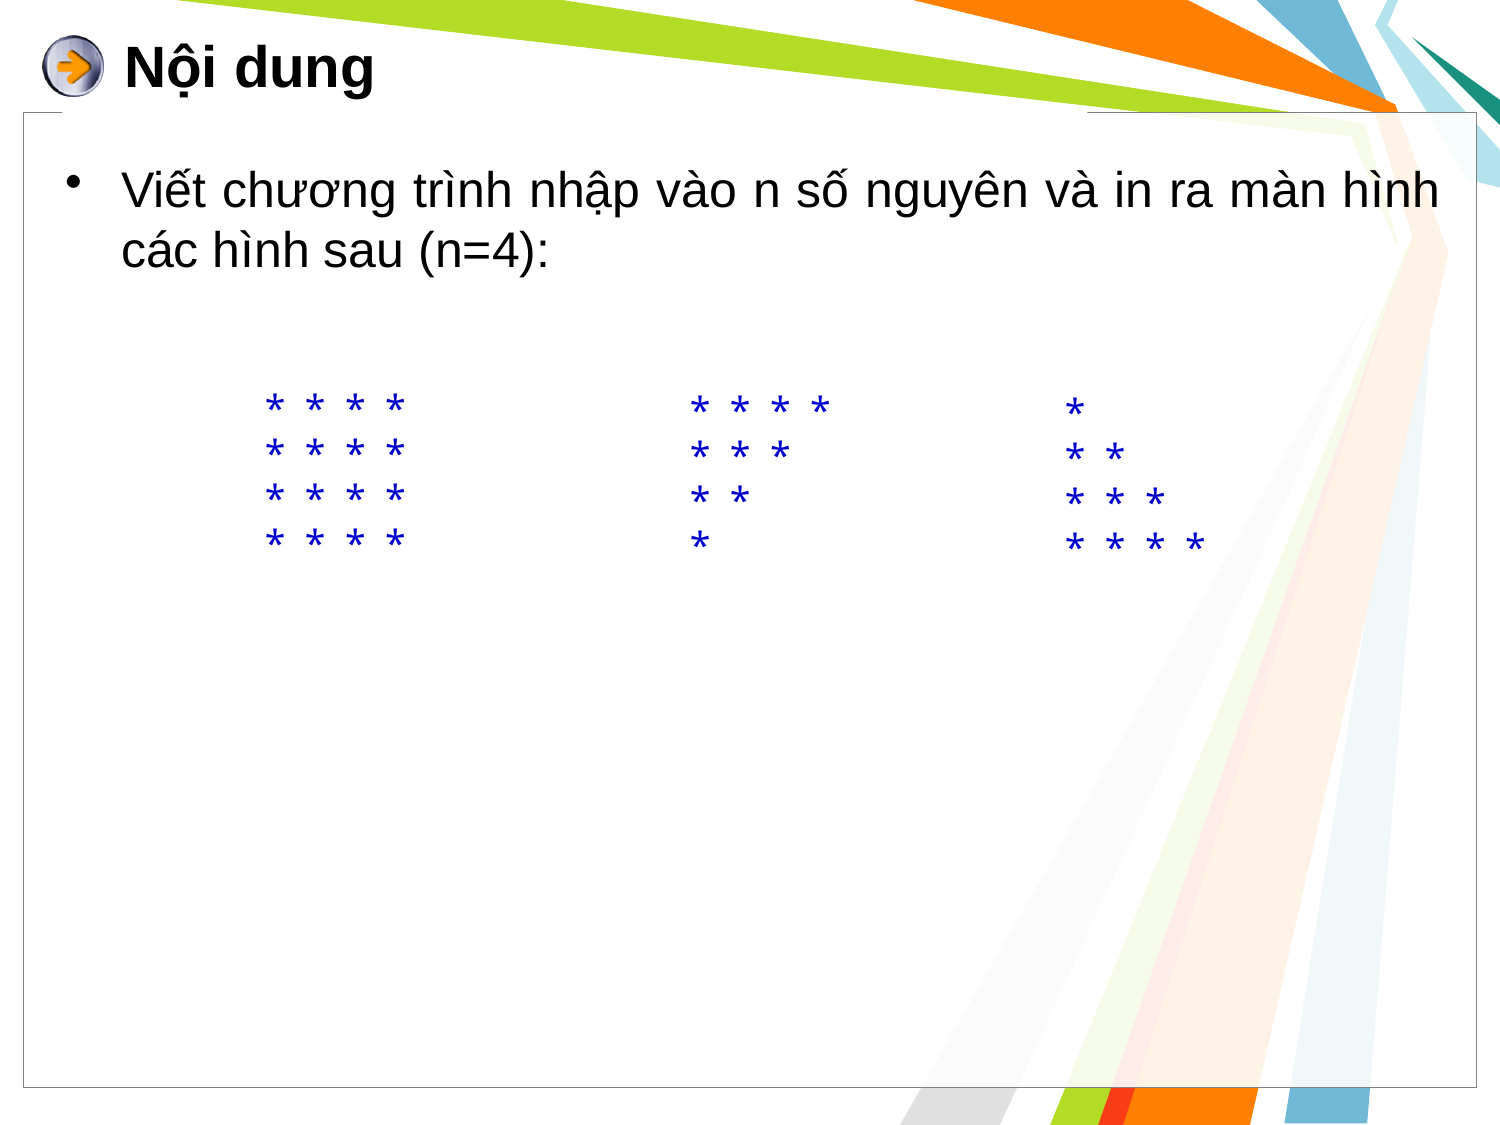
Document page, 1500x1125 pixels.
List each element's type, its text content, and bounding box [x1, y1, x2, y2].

text_box * * * * * * * * * * * * * * * * [249, 378, 500, 573]
picture [42, 35, 104, 97]
title Nội dung [108, 12, 1476, 117]
text_box * * * * * * * * * * [675, 379, 925, 575]
text_box * * * * * * * * * * [1050, 381, 1300, 577]
list Viết chương trình nhập vào n số nguyên và in ra màn hình các hình sau (n=4): [49, 149, 1457, 1076]
